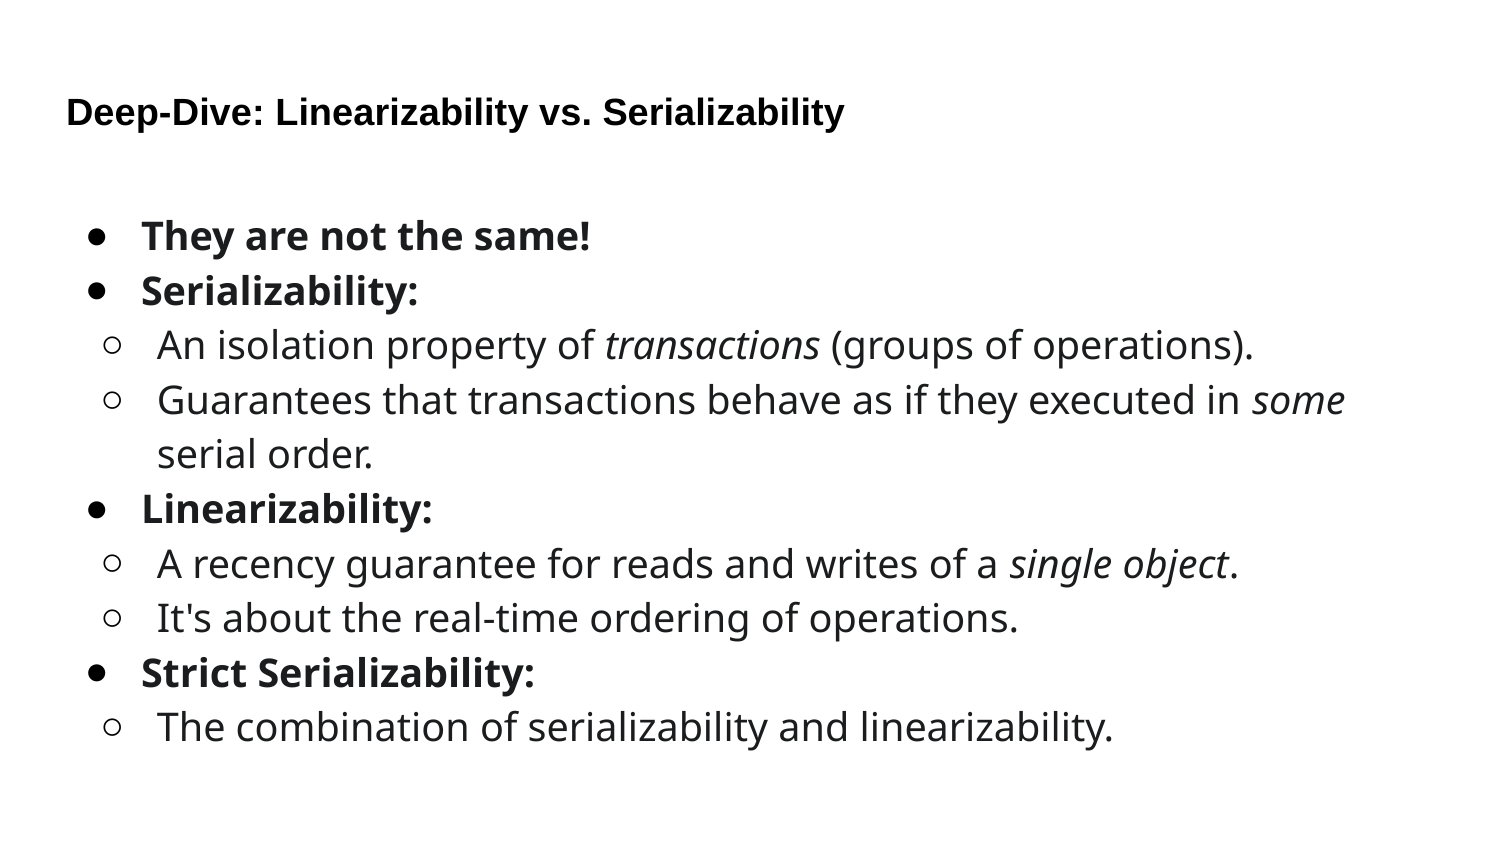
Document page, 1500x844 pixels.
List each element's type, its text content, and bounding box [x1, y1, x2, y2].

list They are not the same! Serializability: An isolation property of transactions (groups of operations). Guarantees that transactions behave as if they executed in some serial order. Linearizability: A recency guarantee for reads and writes of a single object. It's about the real-time ordering of operations. Strict Serializability: The combination of serializability and linearizability. [51, 189, 1449, 750]
title Deep-Dive: Linearizability vs. Serializability [51, 72, 1449, 167]
